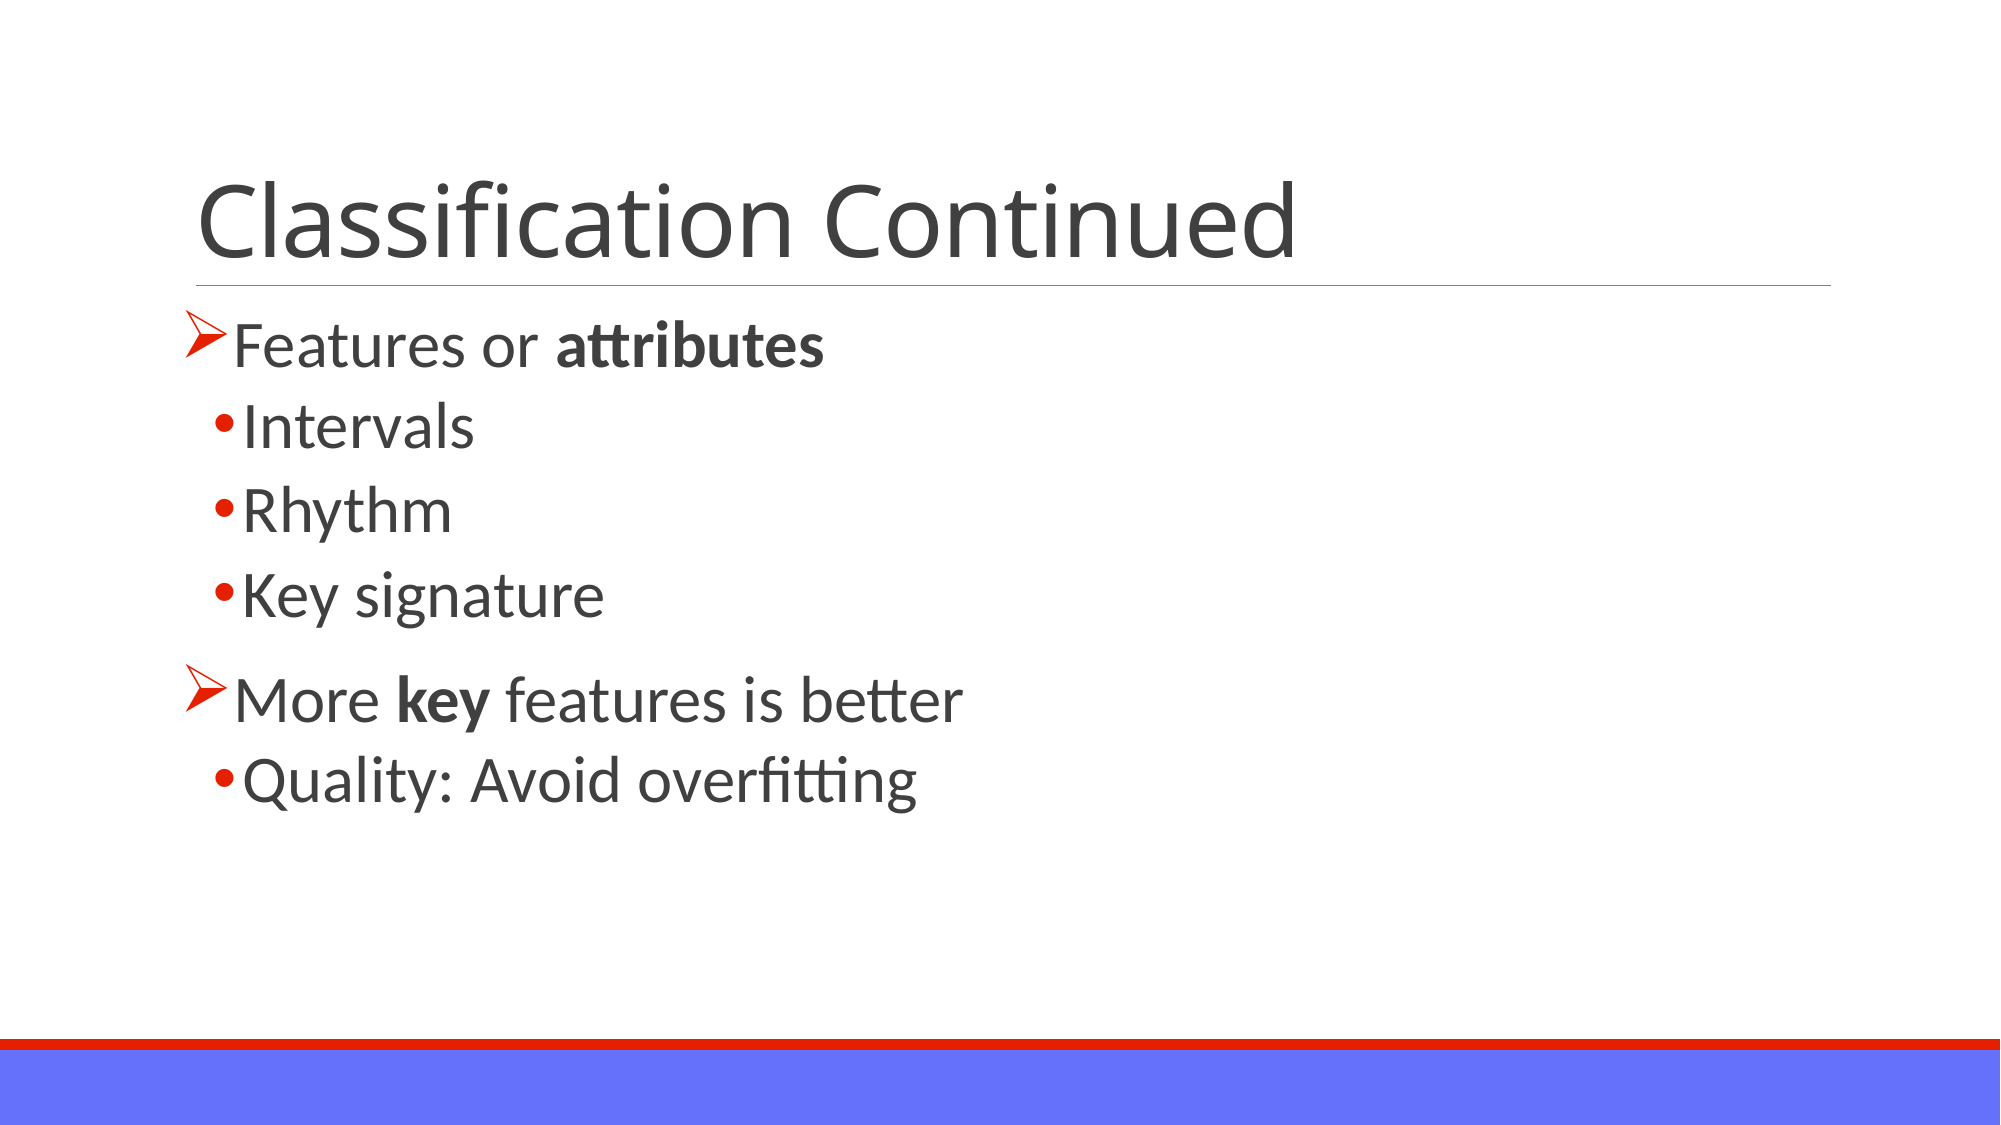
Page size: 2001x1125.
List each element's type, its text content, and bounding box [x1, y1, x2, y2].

list Features or attributes Intervals Rhythm Key signature More key features is better Quality: Avoid overfitting [180, 302, 1830, 963]
title Classification Continued [180, 47, 1830, 285]
